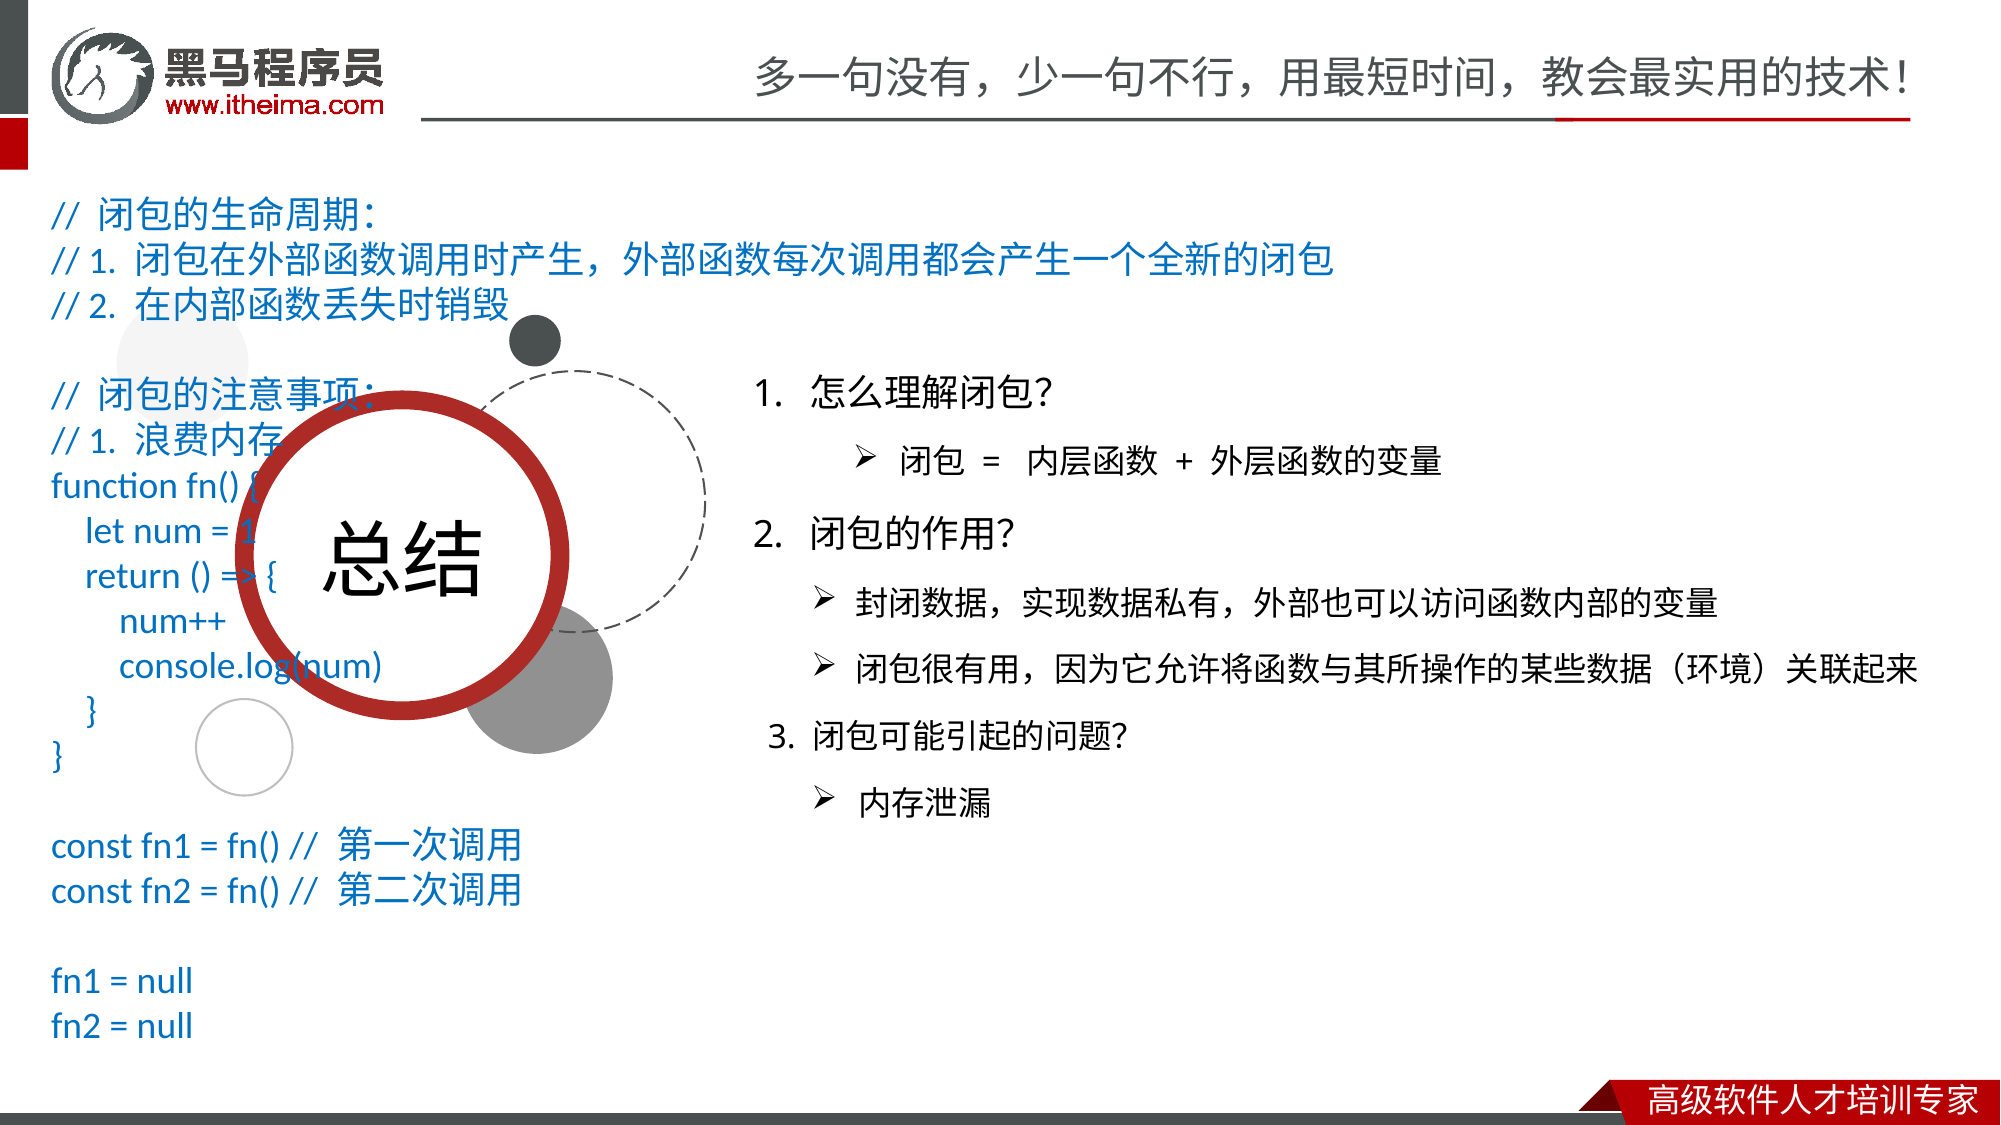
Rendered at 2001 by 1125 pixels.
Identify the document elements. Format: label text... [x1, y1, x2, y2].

picture [50, 26, 384, 125]
text_box // 闭包的生命周期： // 1. 闭包在外部函数调用时产生，外部函数每次调用都会产生一个全新的闭包 // 2. 在内部函数丢失时销毁 // 闭包的注意事项： // 1. 浪费内存 function fn() { let num = 1 return () => { num++ console.log(num) } } const fn1 = fn() // 第一次调用 const fn2 = fn() // 第二次调用 fn1 = null fn2 = null [36, 183, 1476, 1054]
list 怎么理解闭包？ 闭包 = 内层函数 + 外层函数的变量 闭包的作用？ 封闭数据，实现数据私有，外部也可以访问函数内部的变量 闭包很有用，因为它允许将函数与其所操作的某些数据（环境）关联起来 3. 闭包可能引起的问题？ 内存泄漏 [1476, 280, 1943, 888]
